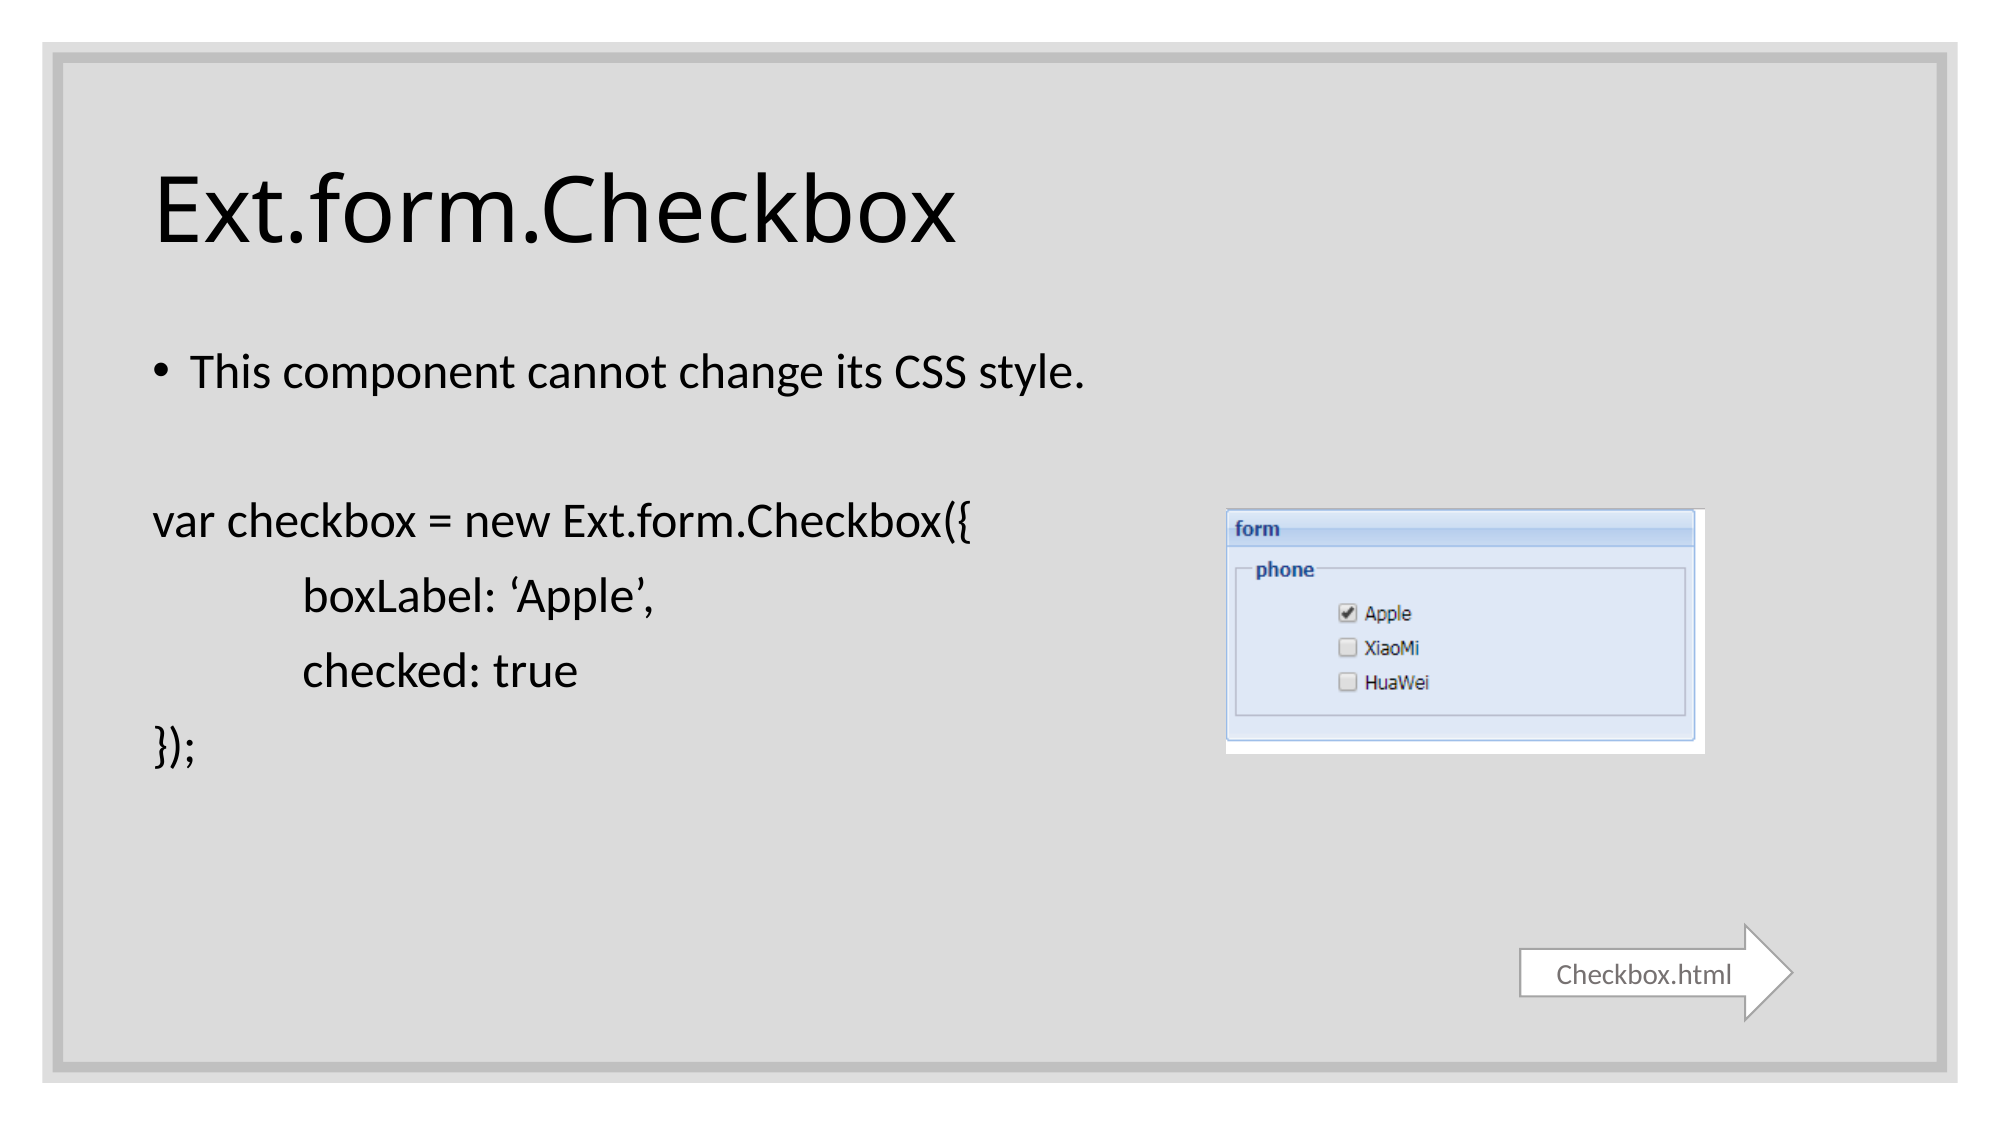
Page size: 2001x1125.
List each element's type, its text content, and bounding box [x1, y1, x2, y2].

title Ext.form.Checkbox [137, 103, 1863, 322]
text_box [52, 51, 1948, 1073]
list This component cannot change its CSS style. var checkbox = new Ext.form.Checkbox({ boxLabel: ‘Apple’, checked: true }); [137, 337, 1863, 973]
text_box Checkbox.html [1519, 922, 1795, 1023]
picture [1226, 508, 1706, 754]
